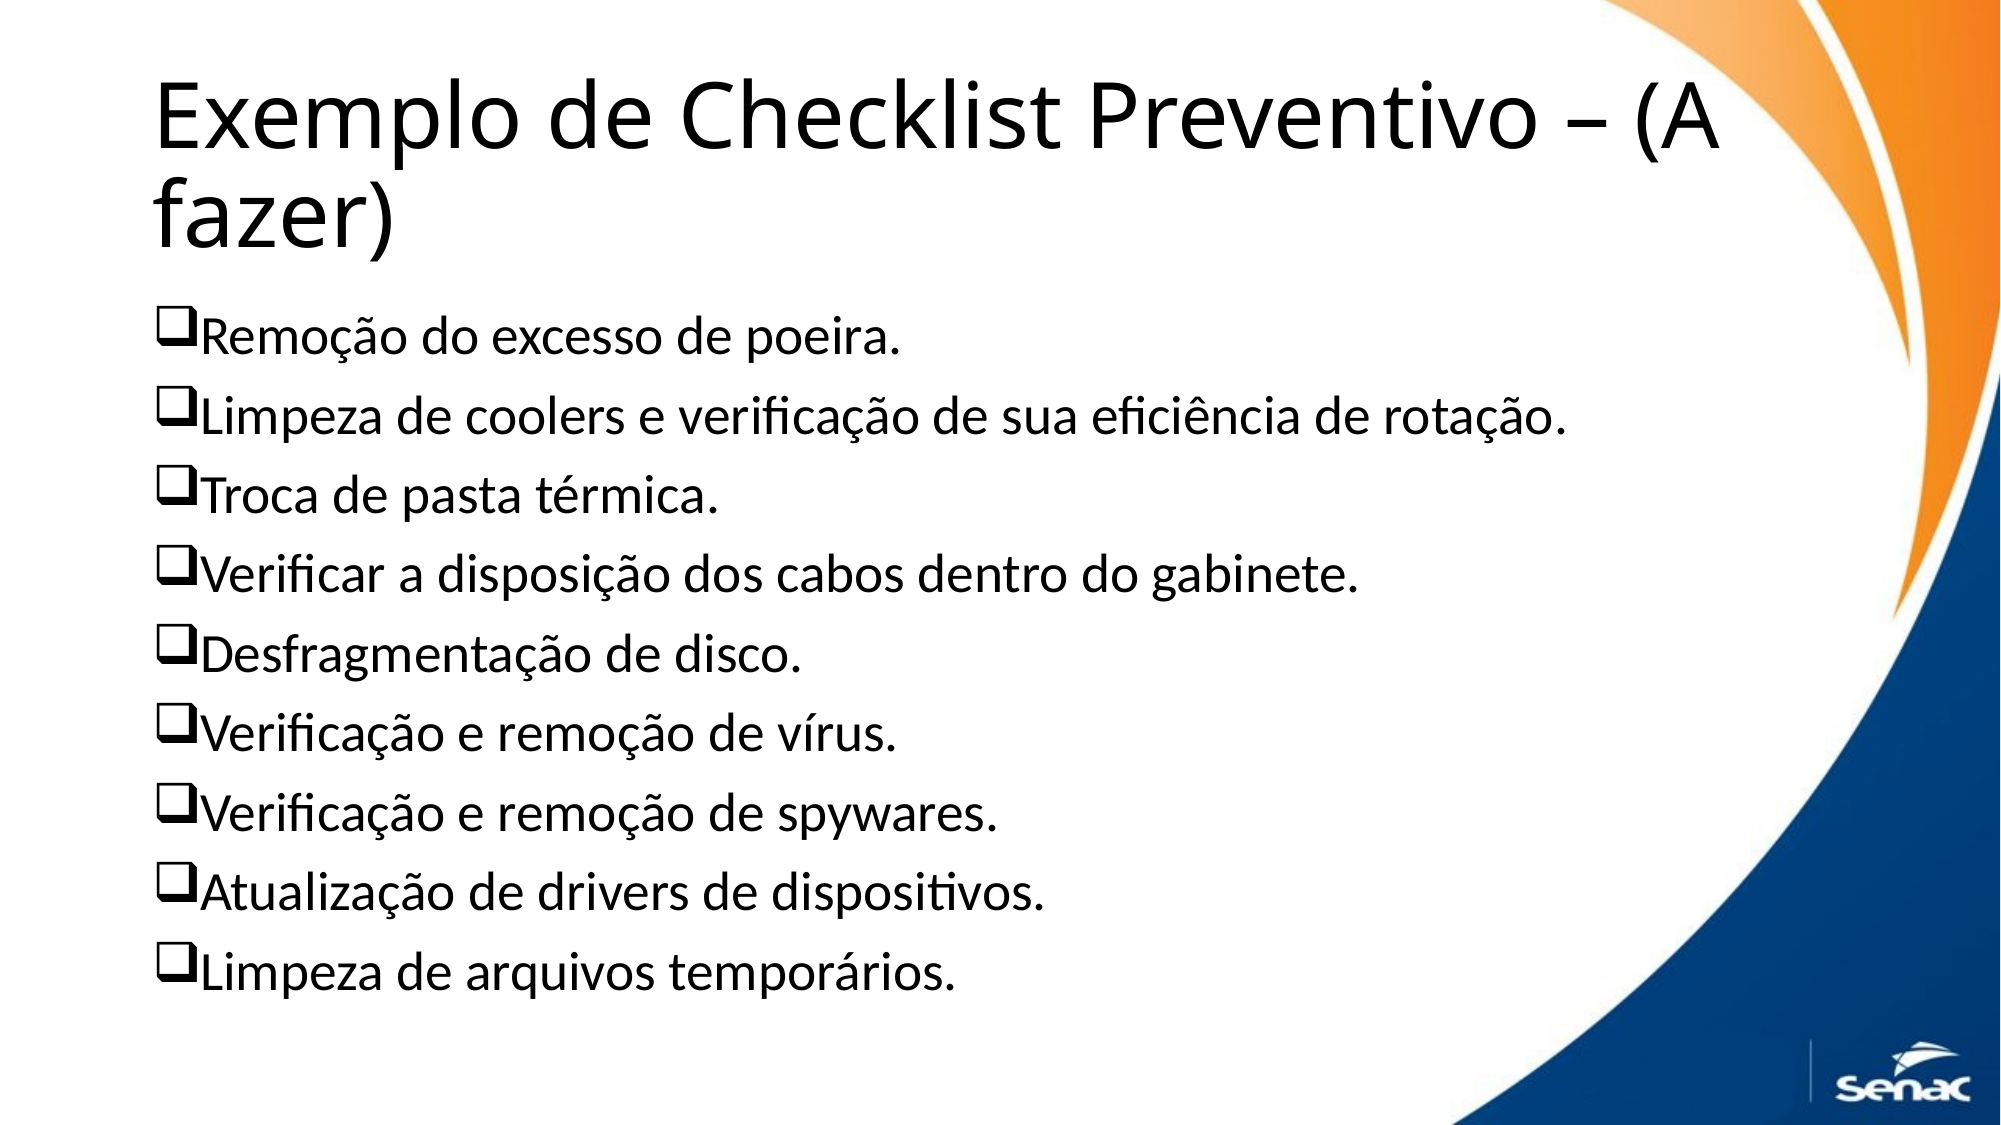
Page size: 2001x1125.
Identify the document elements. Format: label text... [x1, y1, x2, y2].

picture [0, 0, 2001, 1125]
title Exemplo de Checklist Preventivo – (A fazer) [137, 59, 1863, 278]
list Remoção do excesso de poeira. Limpeza de coolers e verificação de sua eficiência de rotação. Troca de pasta térmica. Verificar a disposição dos cabos dentro do gabinete. Desfragmentação de disco. Verificação e remoção de vírus. Verificação e remoção de spywares. Atualização de drivers de dispositivos. Limpeza de arquivos temporários. [137, 299, 1863, 1014]
